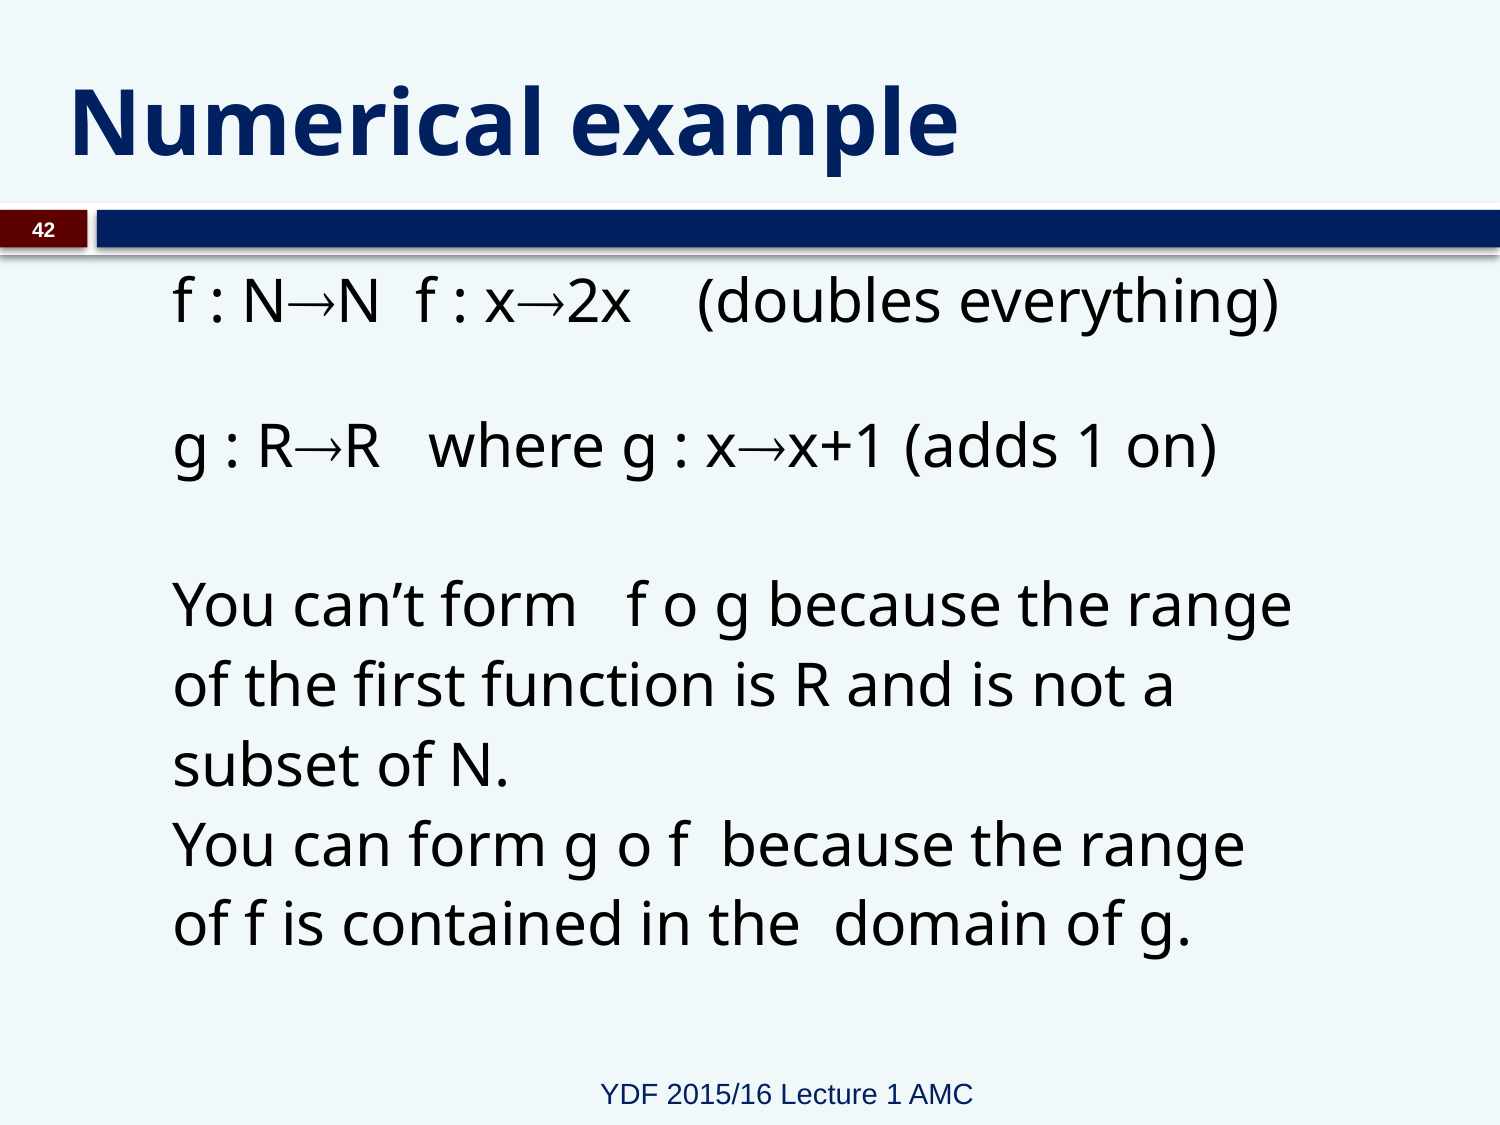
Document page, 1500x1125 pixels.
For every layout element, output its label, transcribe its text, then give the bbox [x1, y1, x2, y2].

slide_number 42 [0, 208, 88, 249]
list f : NN f : x2x (doubles everything) g : RR where g : xx+1 (adds 1 on) You can’t form f o g because the range of the first function is R and is not a subset of N. You can form g o f because the range of f is contained in the domain of g. [156, 262, 1313, 1001]
title Numerical example [52, 37, 1458, 201]
footer YDF 2015/16 Lecture 1 AMC [99, 1063, 990, 1123]
